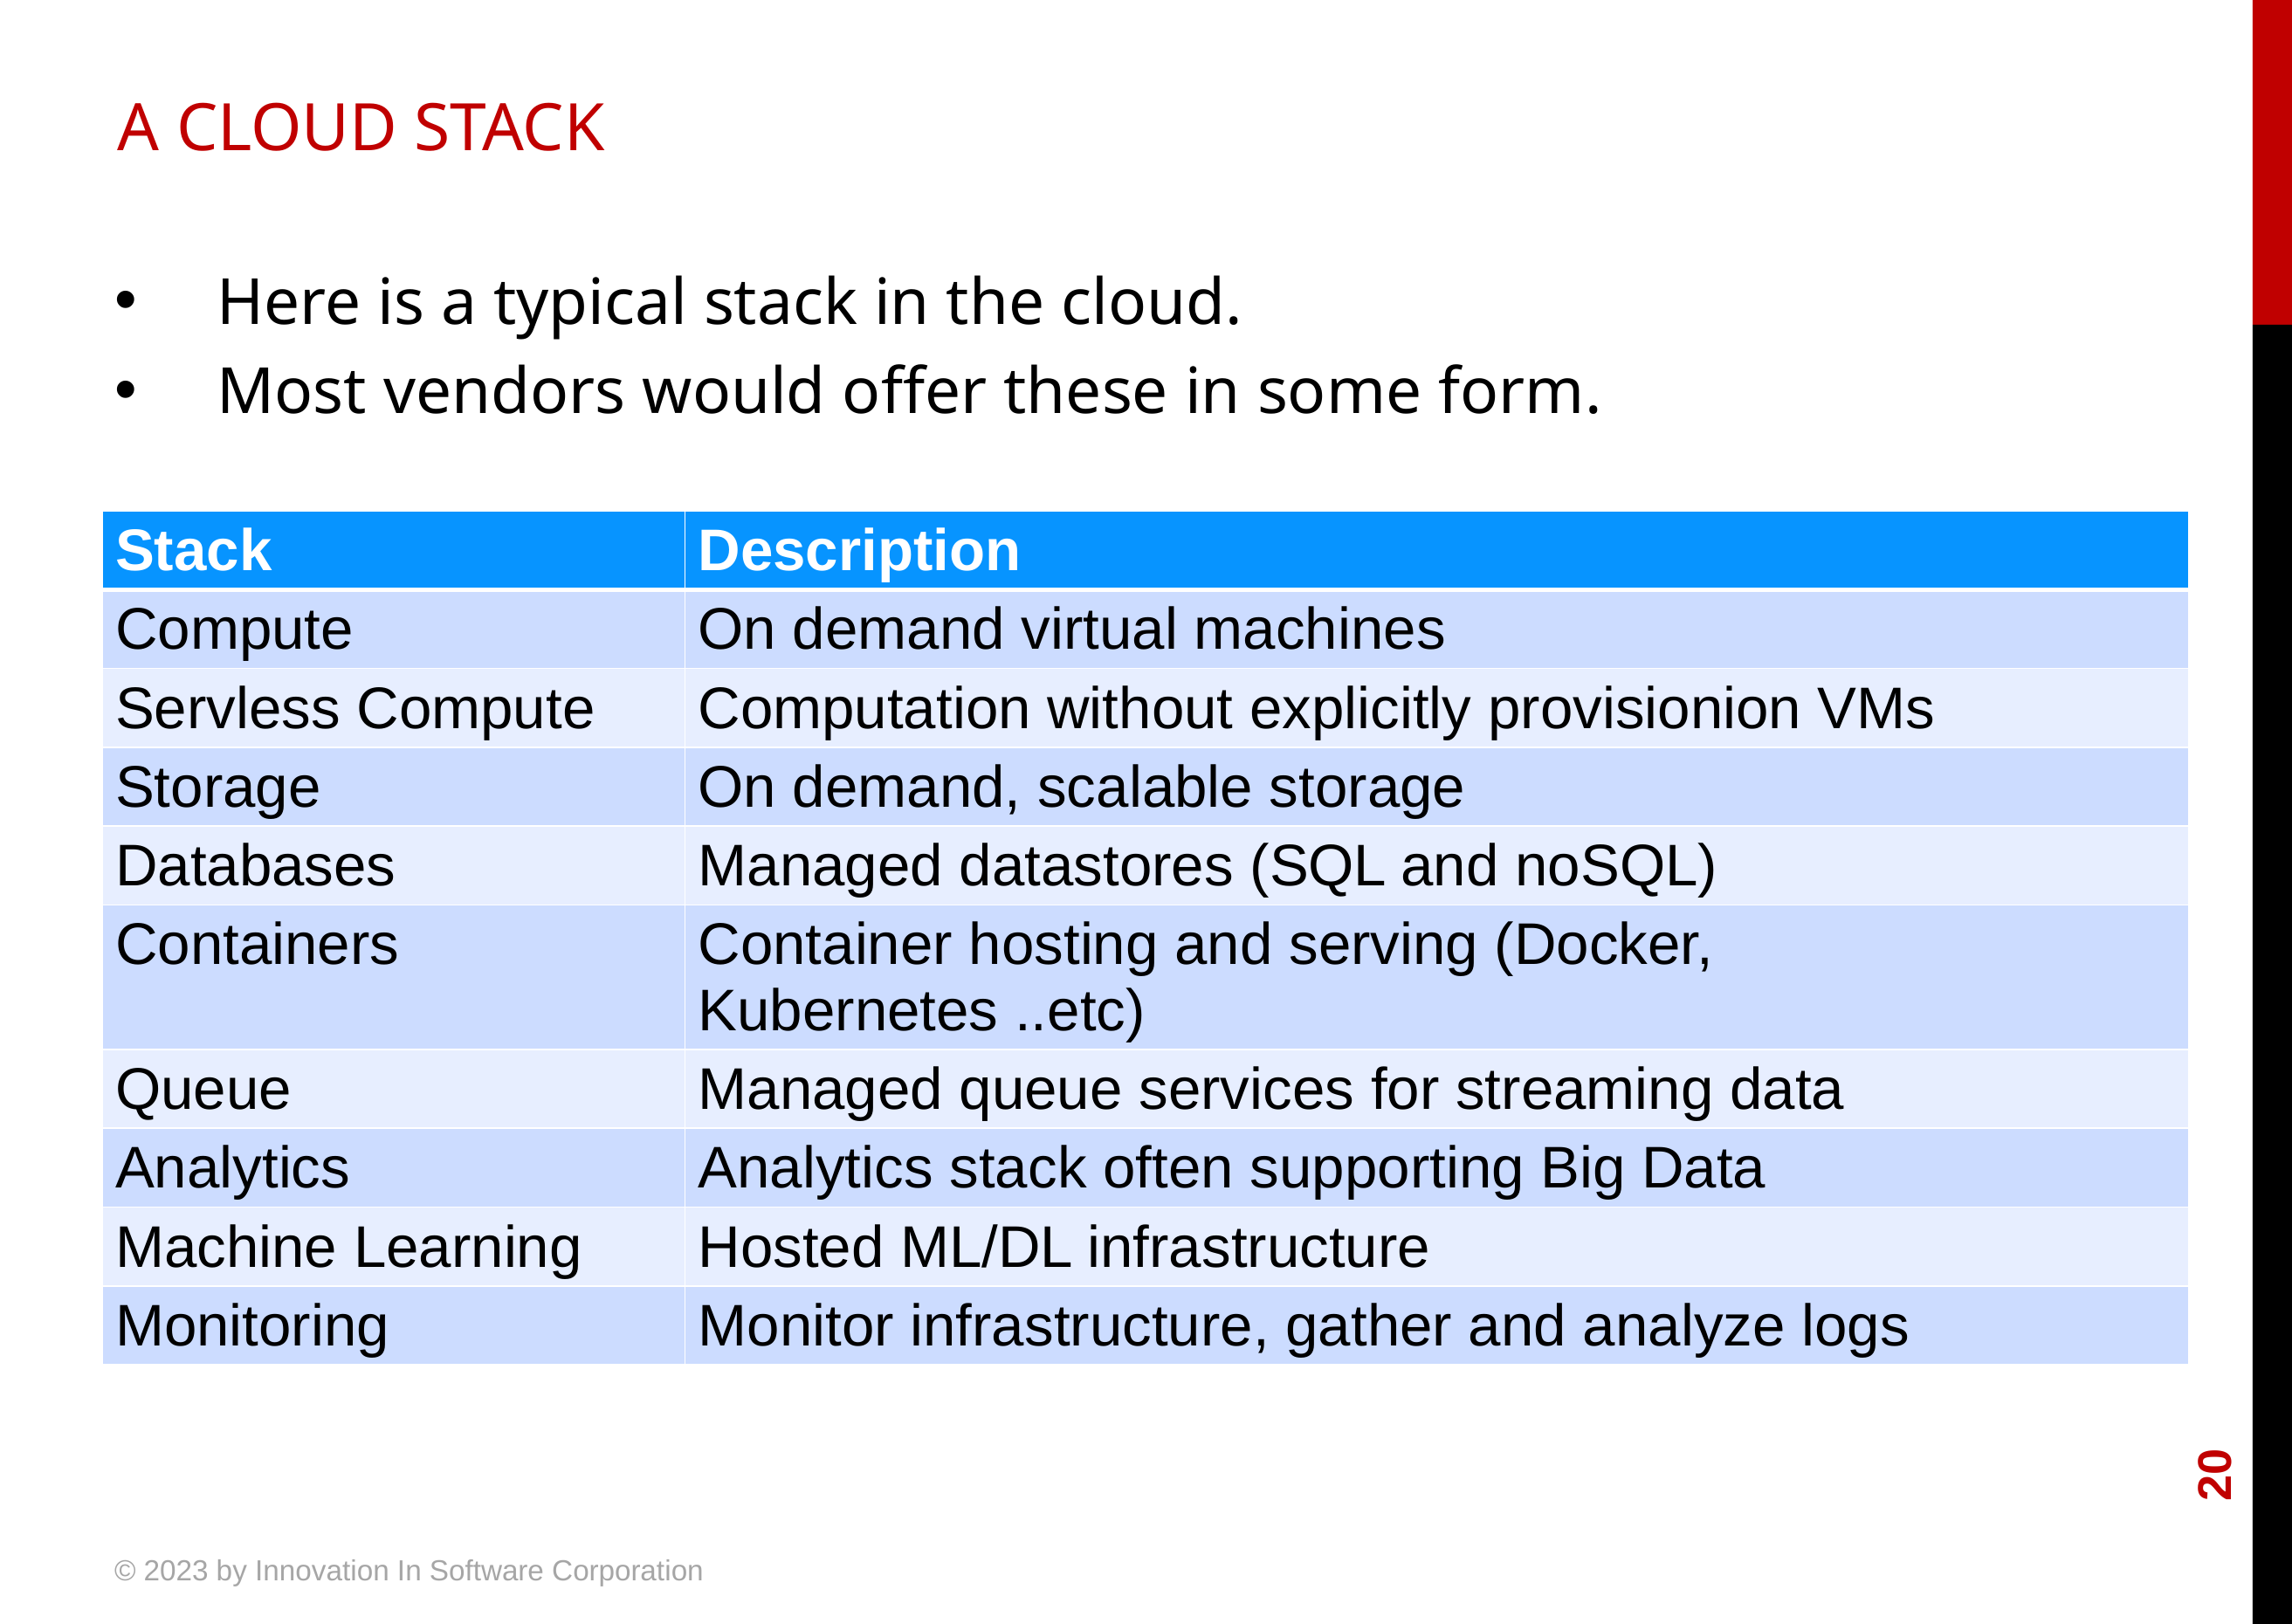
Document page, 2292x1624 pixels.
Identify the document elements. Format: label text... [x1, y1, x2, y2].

table_cell Monitoring [103, 1287, 685, 1364]
table_cell Analytics [103, 1129, 685, 1207]
list Here is a typical stack in the cloud. Most vendors would offer these in some form. [101, 254, 2191, 1544]
table_cell Managed queue services for streaming data [685, 1050, 2188, 1127]
table_header Description [685, 512, 2188, 588]
list © 2023 by Innovation In Software Corporation [101, 1545, 2194, 1607]
table_cell Analytics stack often supporting Big Data [685, 1129, 2188, 1207]
table_cell On demand, scalable storage [685, 748, 2188, 825]
list 20 [2178, 1407, 2238, 1544]
table_cell Containers [103, 905, 685, 1049]
table_cell Storage [103, 748, 685, 825]
title A CLOUD STACK [105, 79, 2194, 210]
table_cell Servless Compute [103, 669, 685, 747]
table_cell Compute [103, 592, 685, 668]
table_cell On demand virtual machines [685, 592, 2188, 668]
table_cell Monitor infrastructure, gather and analyze logs [685, 1287, 2188, 1364]
table_cell Machine Learning [103, 1208, 685, 1285]
table_header Stack [103, 512, 685, 588]
table_cell Container hosting and serving (Docker, Kubernetes ..etc) [685, 905, 2188, 1049]
table_cell Databases [103, 827, 685, 905]
table_cell Computation without explicitly provisionion VMs [685, 669, 2188, 747]
table_cell Managed datastores (SQL and noSQL) [685, 827, 2188, 905]
table_cell Hosted ML/DL infrastructure [685, 1208, 2188, 1285]
table_cell Queue [103, 1050, 685, 1127]
